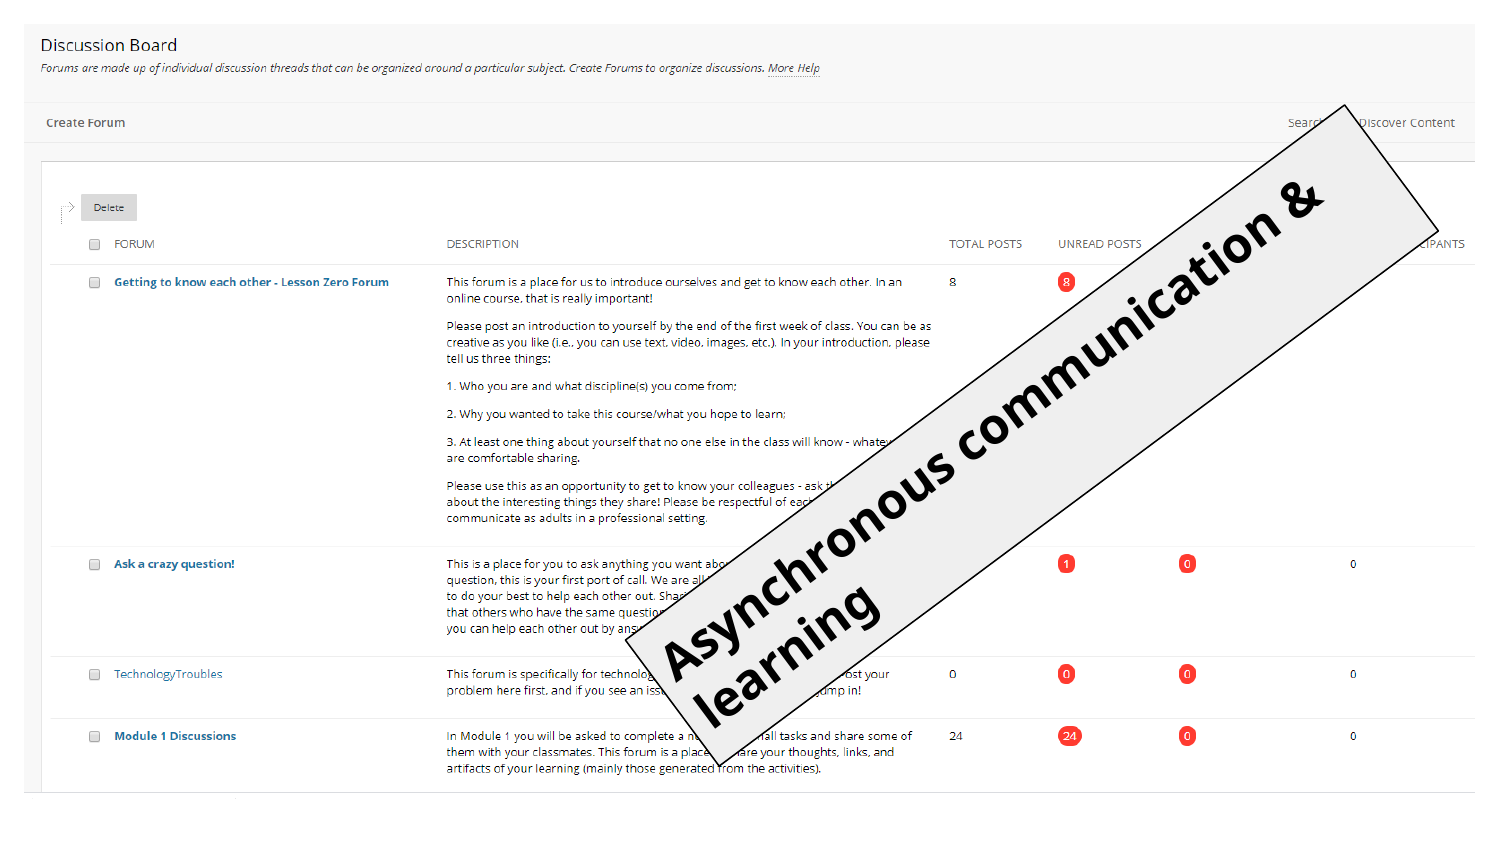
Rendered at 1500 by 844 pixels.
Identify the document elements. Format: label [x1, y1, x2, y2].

picture [24, 24, 1476, 799]
